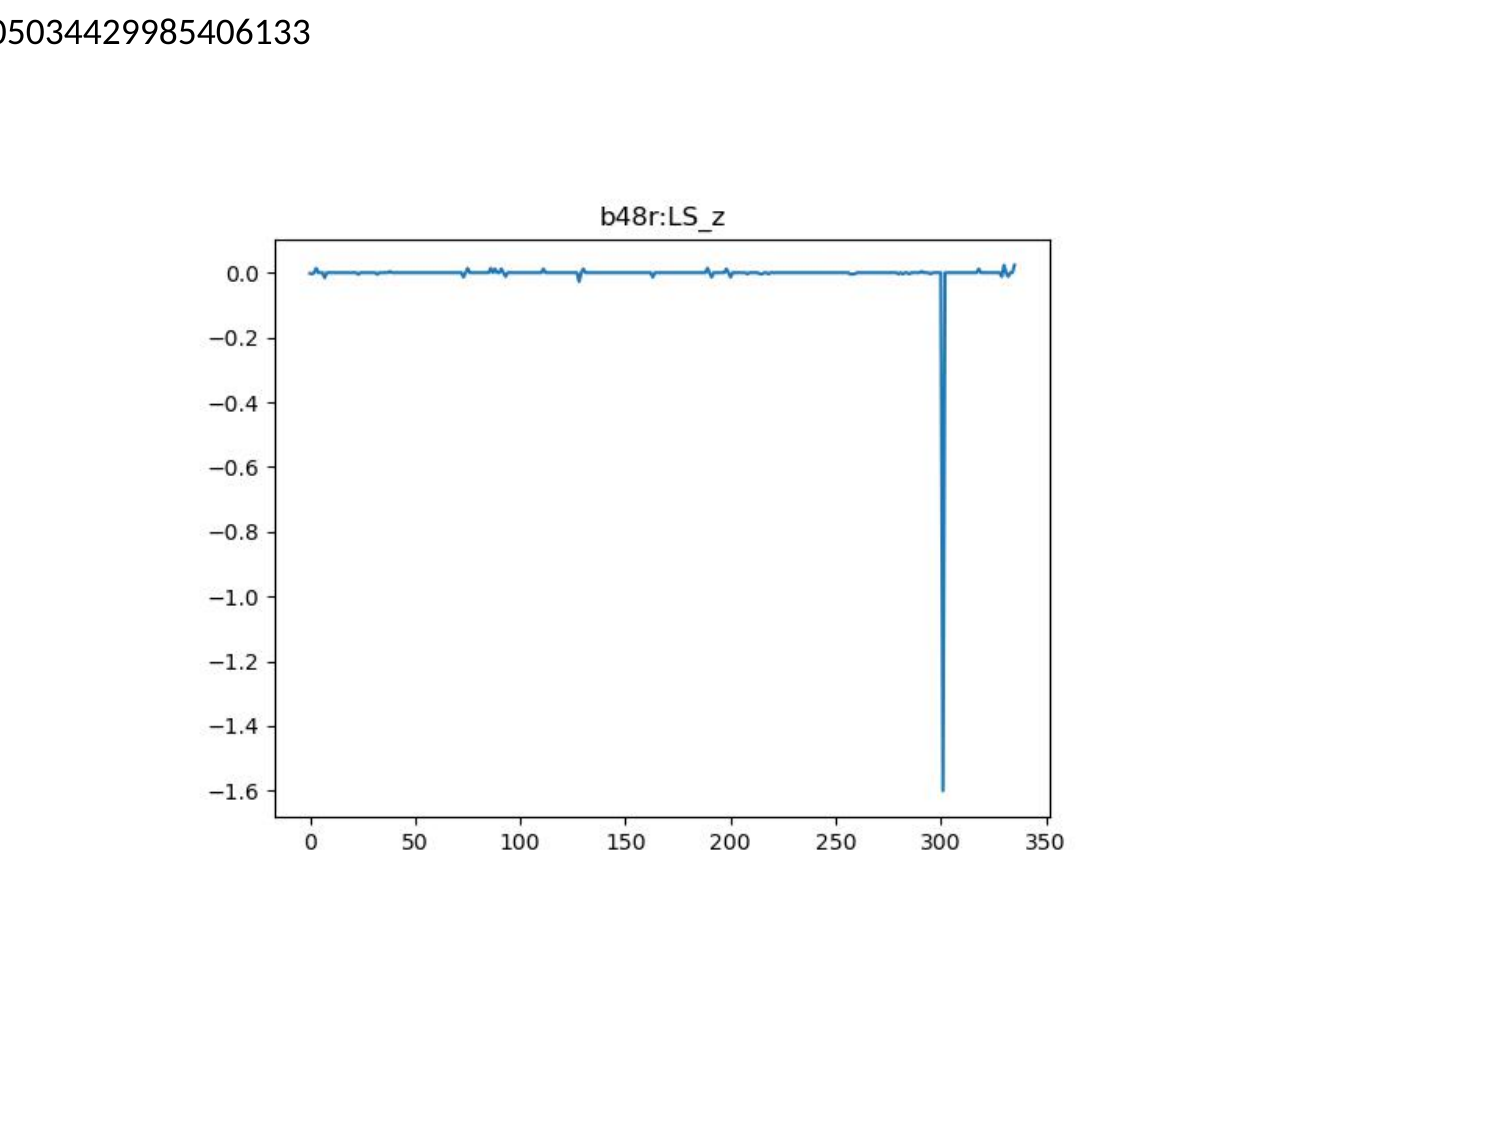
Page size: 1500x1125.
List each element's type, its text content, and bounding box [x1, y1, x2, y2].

picture [149, 149, 1151, 901]
text_box RMSE b48r-LS_z : 0.05034429985406133 [0, 0, 327, 60]
